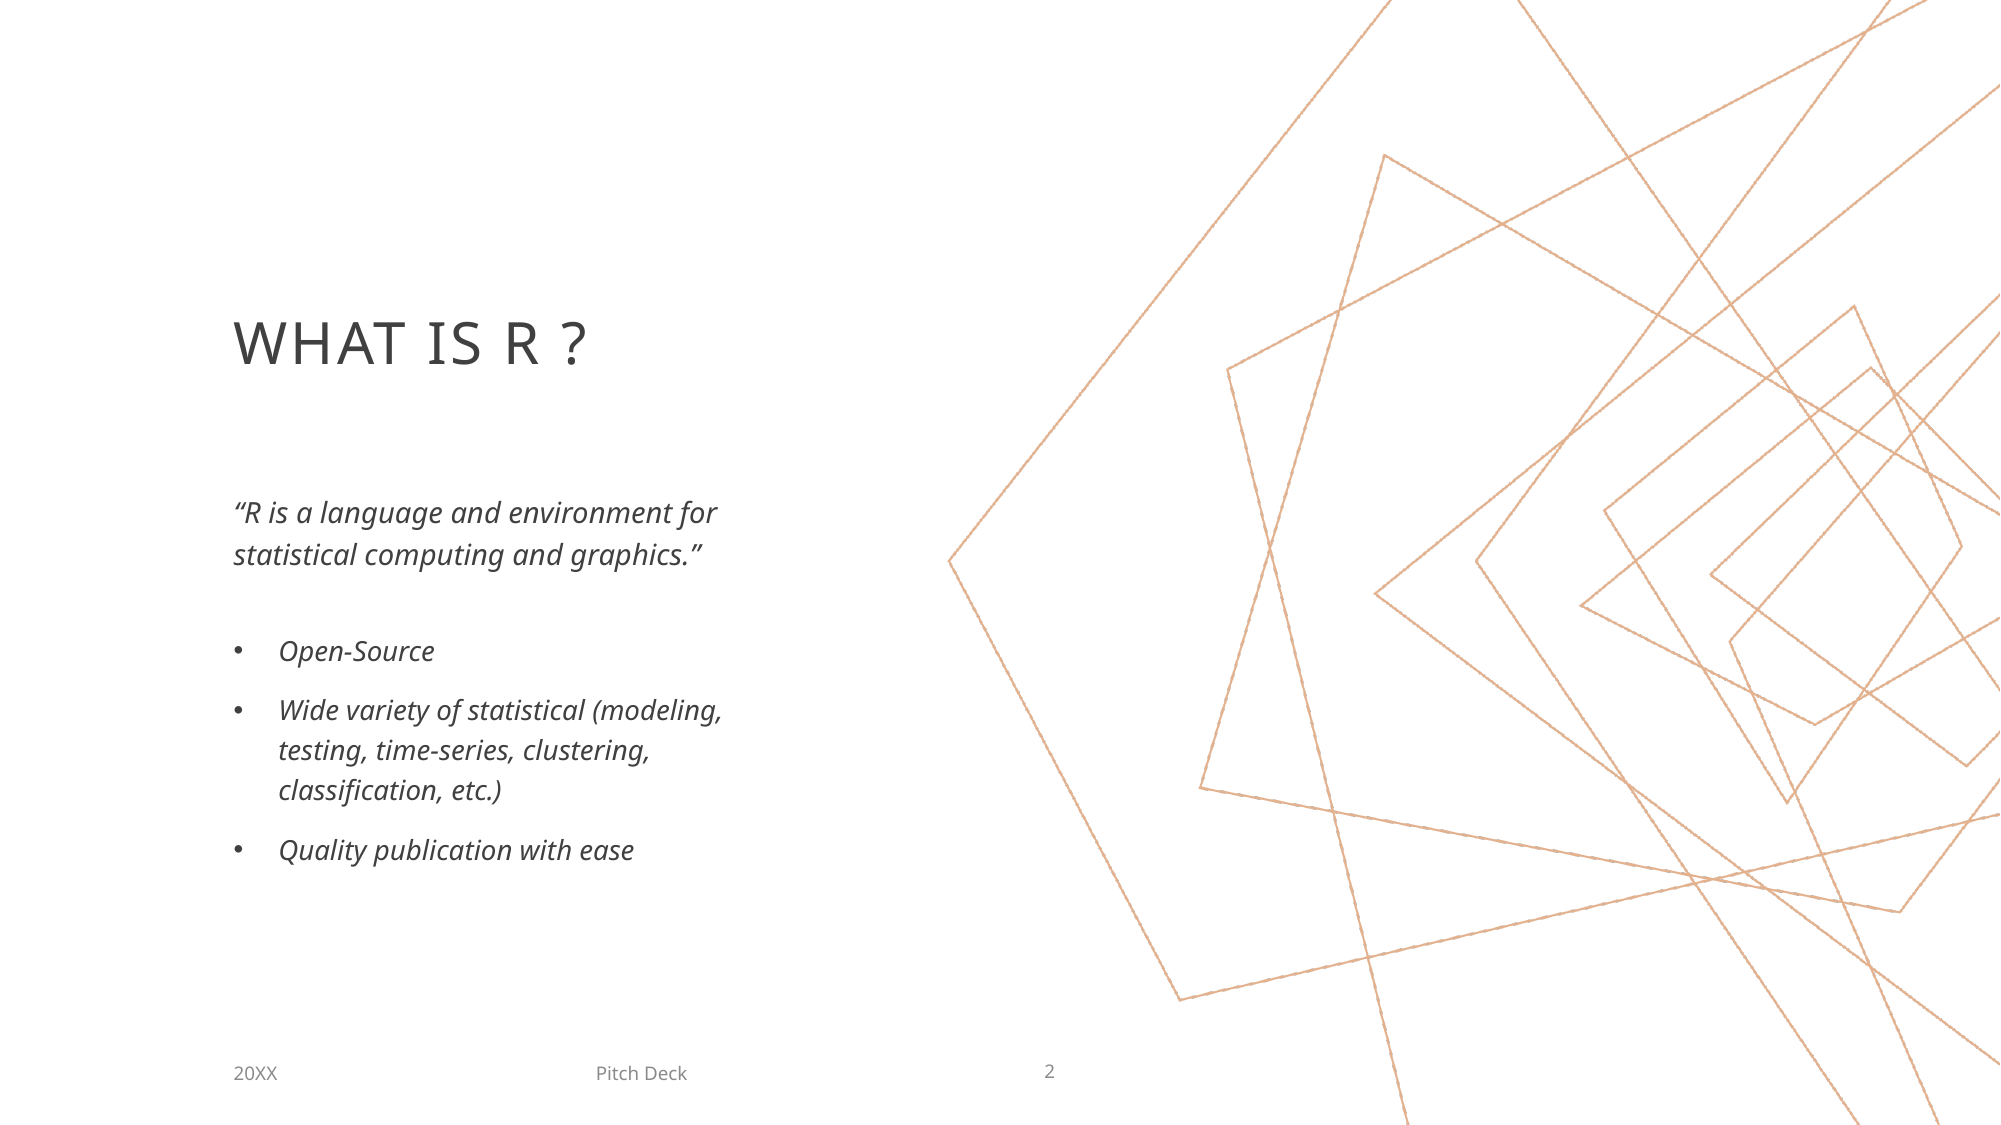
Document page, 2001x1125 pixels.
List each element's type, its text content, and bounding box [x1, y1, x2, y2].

text_box Open-Source Wide variety of statistical (modeling, testing, time-series, clustering, classification, etc.) Quality publication with ease [218, 619, 740, 875]
footer Pitch Deck [437, 1042, 846, 1103]
title WHAT IS R ? [218, 276, 740, 385]
list “R is a language and environment for statistical computing and graphics.” [218, 479, 740, 595]
picture [900, 0, 2000, 1125]
slide_number 20XX [218, 1042, 381, 1103]
slide_number 2 [908, 1042, 1071, 1103]
